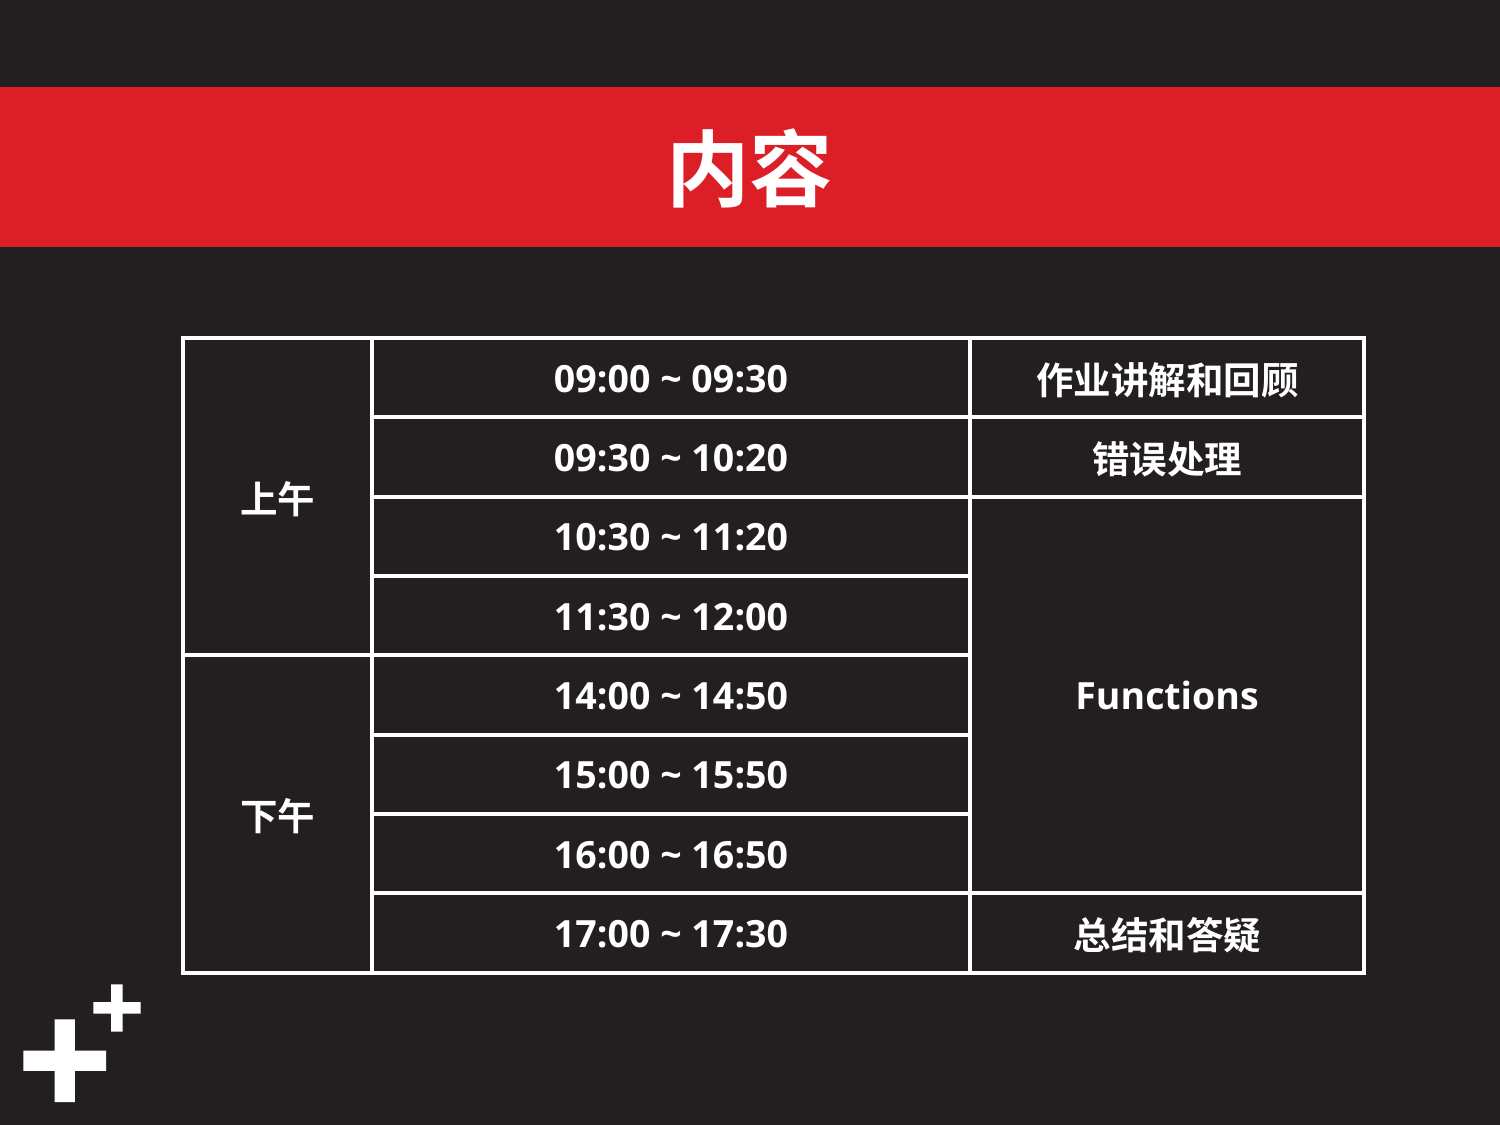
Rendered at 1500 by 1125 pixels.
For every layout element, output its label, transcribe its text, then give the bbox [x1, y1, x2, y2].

table_cell 14:00 ~ 14:50 [374, 657, 968, 733]
table_cell 下午 [185, 657, 370, 971]
table_cell Functions [972, 499, 1362, 891]
table_cell 11:30 ~ 12:00 [374, 578, 968, 653]
table_cell 16:00 ~ 16:50 [374, 816, 968, 891]
table_cell 10:30 ~ 11:20 [374, 499, 968, 574]
table_cell 17:00 ~ 17:30 [374, 895, 968, 971]
table_cell 总结和答疑 [972, 895, 1362, 971]
table_cell 09:30 ~ 10:20 [374, 419, 968, 495]
table_header 09:00 ~ 09:30 [374, 340, 968, 415]
table_cell 错误处理 [972, 419, 1362, 495]
table_header 上午 [185, 340, 370, 653]
table_header 作业讲解和回顾 [972, 340, 1362, 415]
table_cell 15:00 ~ 15:50 [374, 737, 968, 812]
